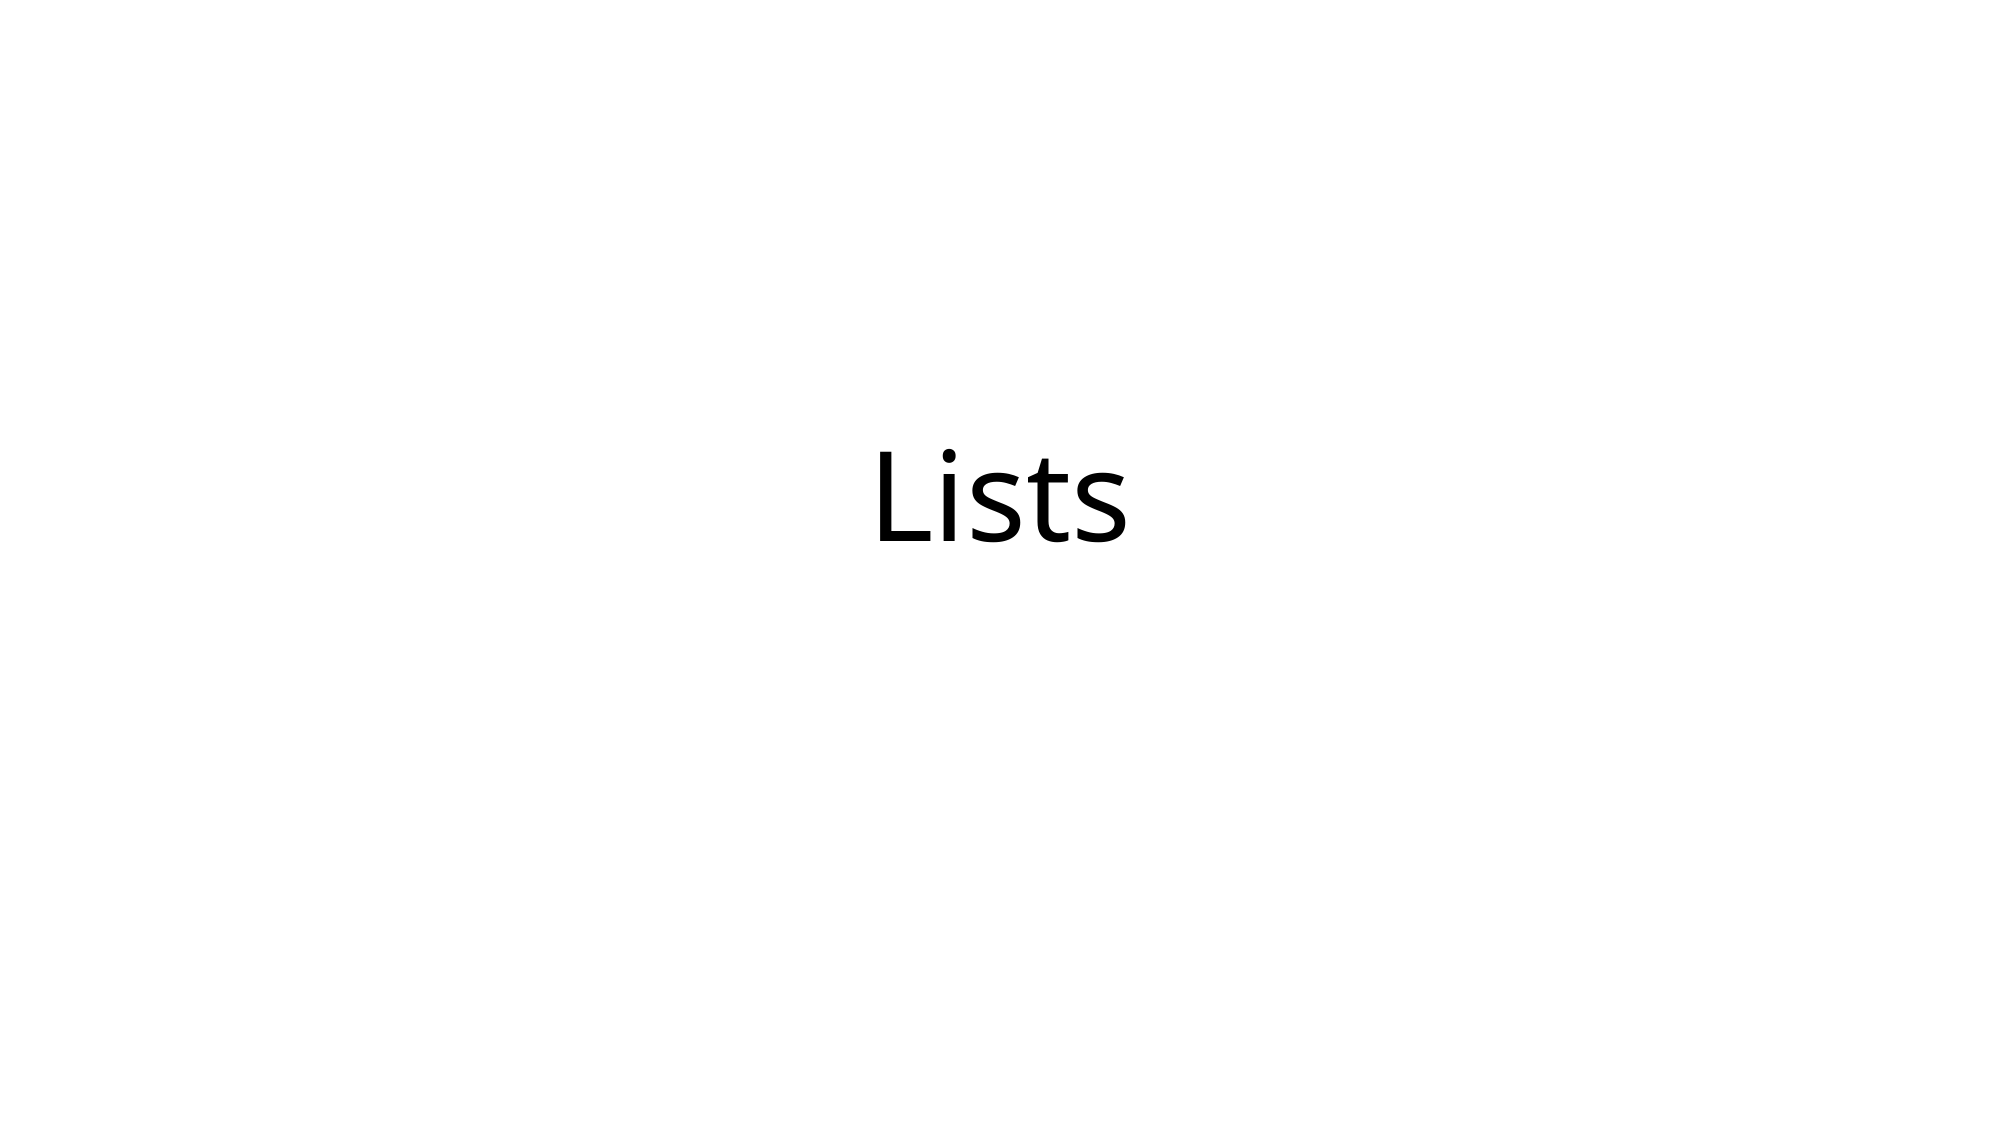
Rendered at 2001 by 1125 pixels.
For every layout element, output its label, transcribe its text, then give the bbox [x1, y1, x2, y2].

title Lists [249, 184, 1750, 576]
